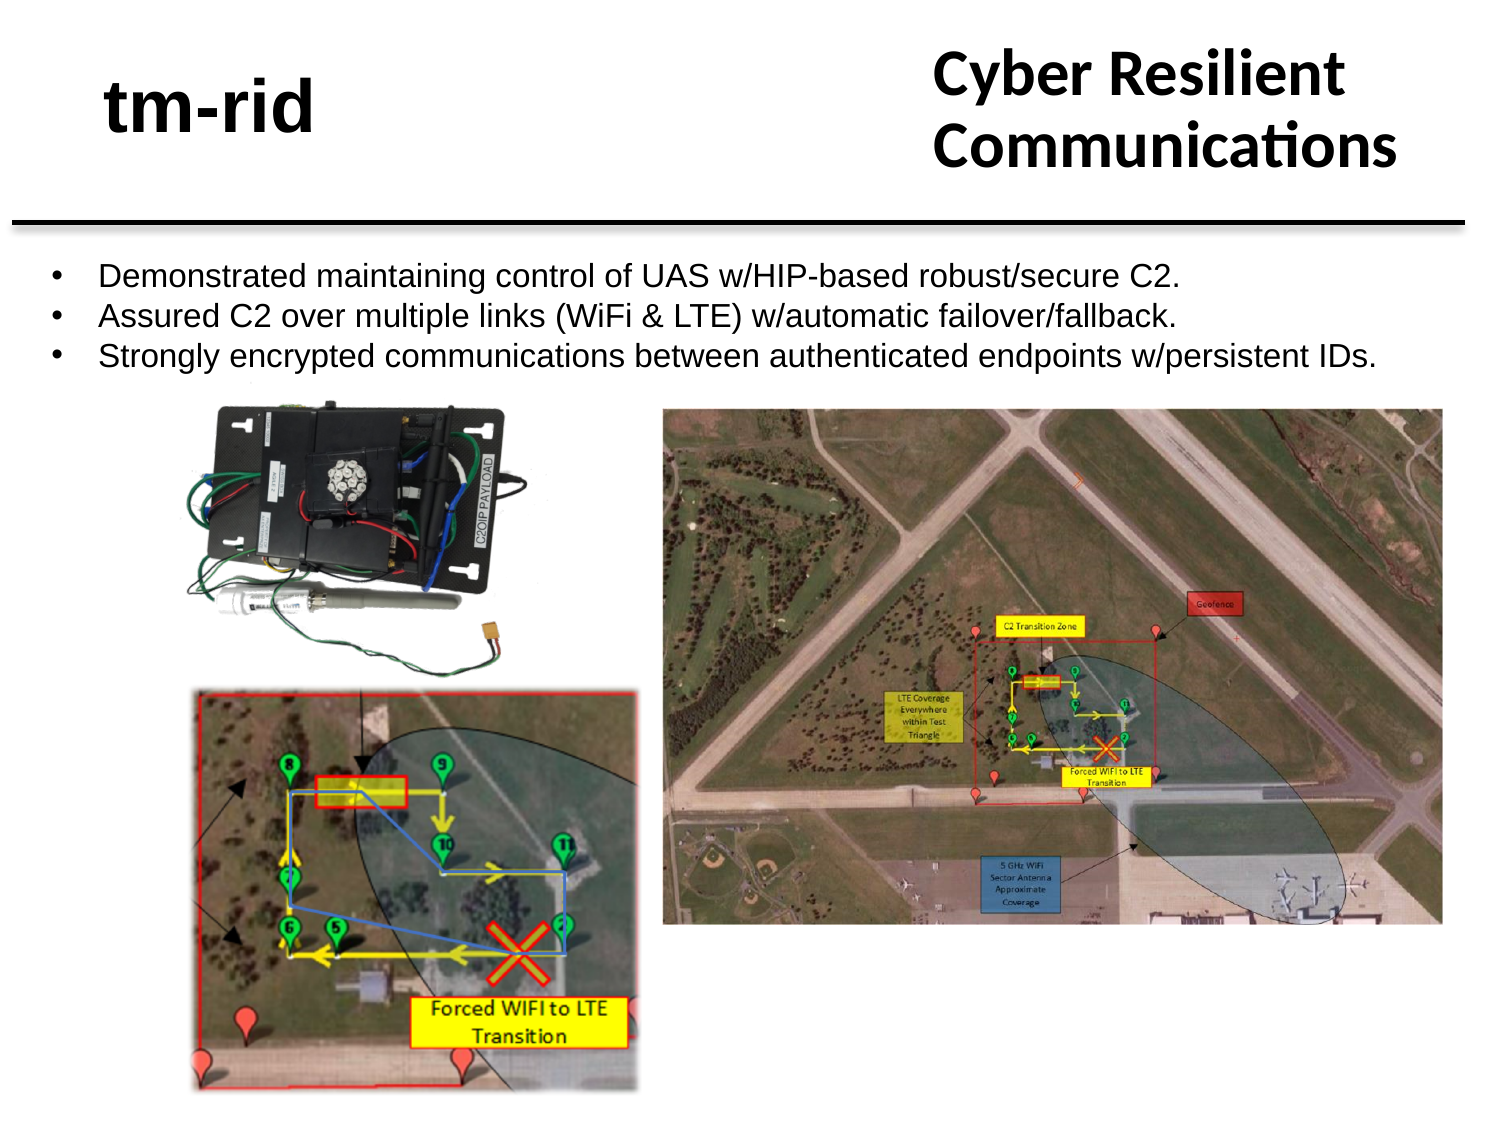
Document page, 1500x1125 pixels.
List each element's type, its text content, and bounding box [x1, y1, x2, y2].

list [662, 408, 1443, 925]
picture [163, 382, 642, 1096]
title Cyber Resilient Communications [919, 29, 1469, 190]
text_box Demonstrated maintaining control of UAS w/HIP-based robust/secure C2. Assured C2 over multiple links (WiFi & LTE) w/automatic failover/fallback. Strongly encrypted communications between authenticated endpoints w/persistent IDs. [36, 247, 1438, 382]
